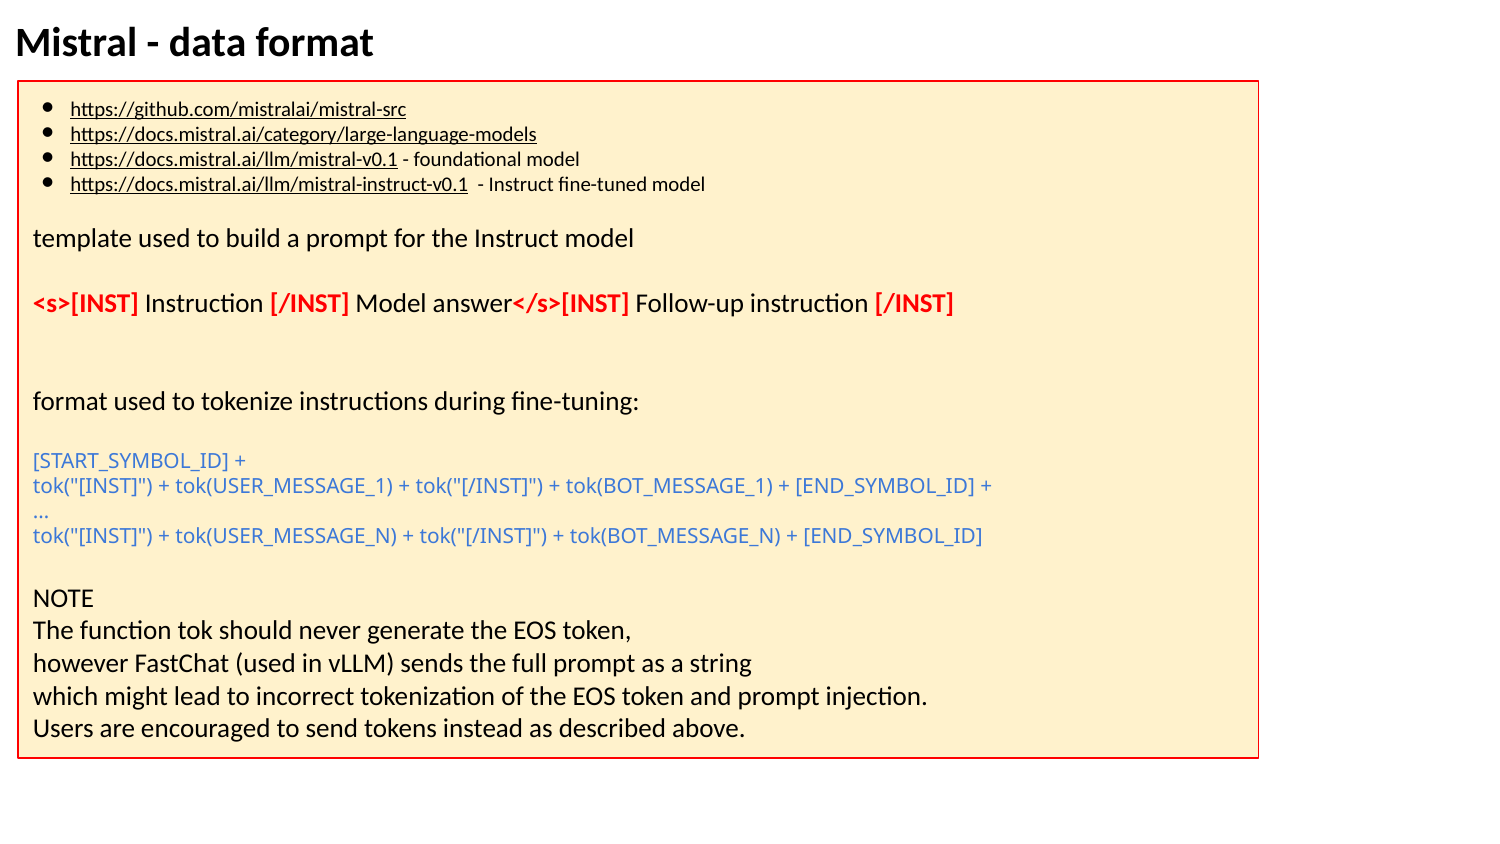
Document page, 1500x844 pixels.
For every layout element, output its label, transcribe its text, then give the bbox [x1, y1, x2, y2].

text_box https://github.com/mistralai/mistral-src https://docs.mistral.ai/category/large-language-models https://docs.mistral.ai/llm/mistral-v0.1 - foundational model https://docs.mistral.ai/llm/mistral-instruct-v0.1 - Instruct fine-tuned model template used to build a prompt for the Instruct model <s>[INST] Instruction [/INST] Model answer</s>[INST] Follow-up instruction [/INST] format used to tokenize instructions during fine-tuning: [START_SYMBOL_ID] + tok("[INST]") + tok(USER_MESSAGE_1) + tok("[/INST]") + tok(BOT_MESSAGE_1) + [END_SYMBOL_ID] + … tok("[INST]") + tok(USER_MESSAGE_N) + tok("[/INST]") + tok(BOT_MESSAGE_N) + [END_SYMBOL_ID] NOTE The function tok should never generate the EOS token, however FastChat (used in vLLM) sends the full prompt as a string which might lead to incorrect tokenization of the EOS token and prompt injection. Users are encouraged to send tokens instead as described above. [17, 80, 1259, 758]
text_box Mistral - data format [0, 0, 587, 80]
